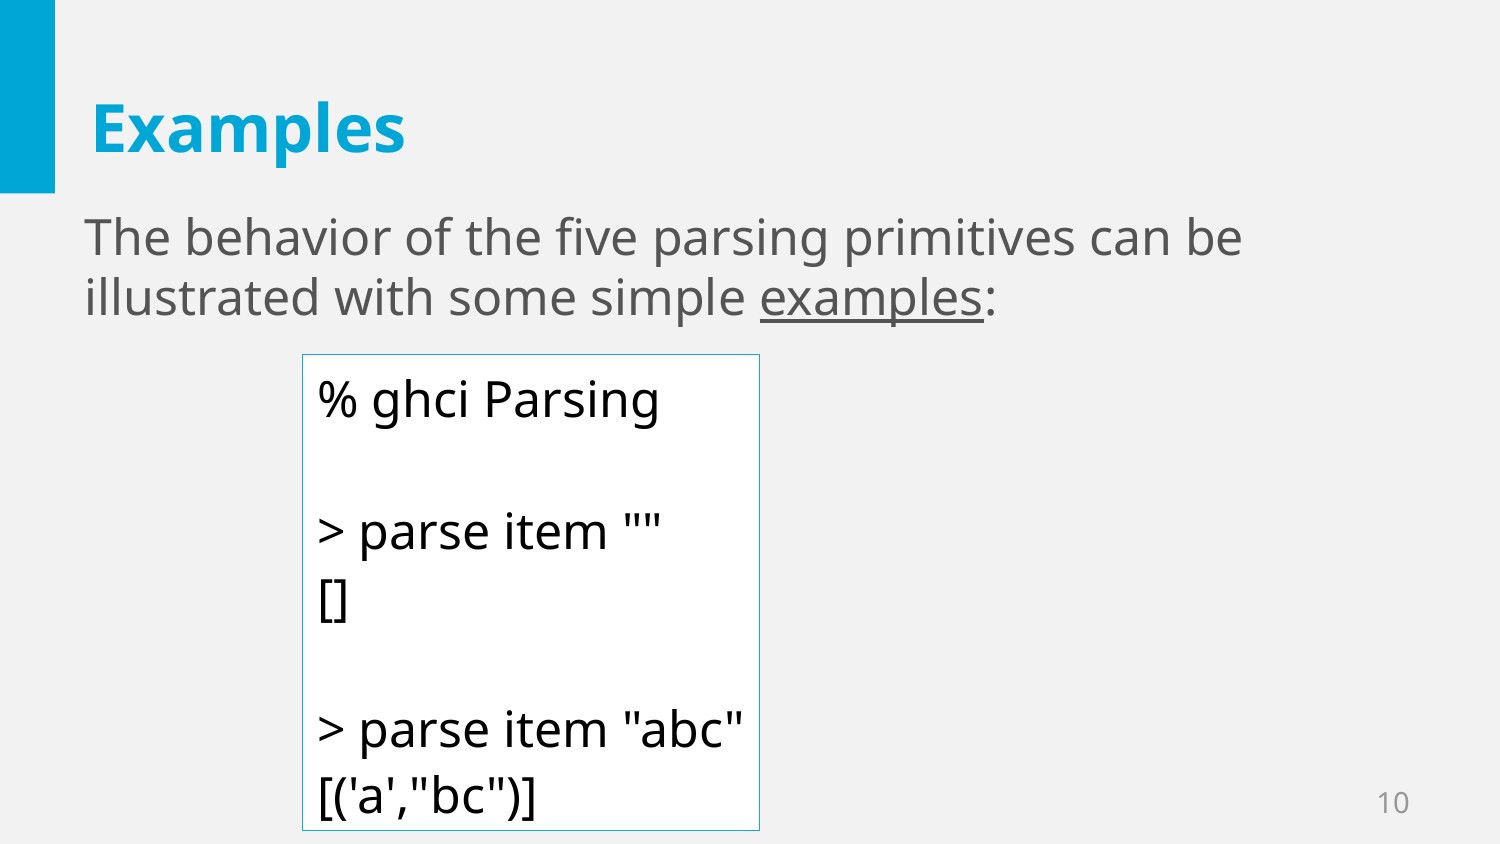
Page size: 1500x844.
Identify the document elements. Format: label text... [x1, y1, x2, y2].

slide_number 10 [1074, 782, 1425, 827]
title Examples [75, 33, 1425, 218]
text_box % ghci Parsing > parse item "" [] > parse item "abc" [('a',"bc")] [302, 354, 760, 831]
text_box The behavior of the five parsing primitives can be illustrated with some simple examples: [69, 197, 1422, 333]
